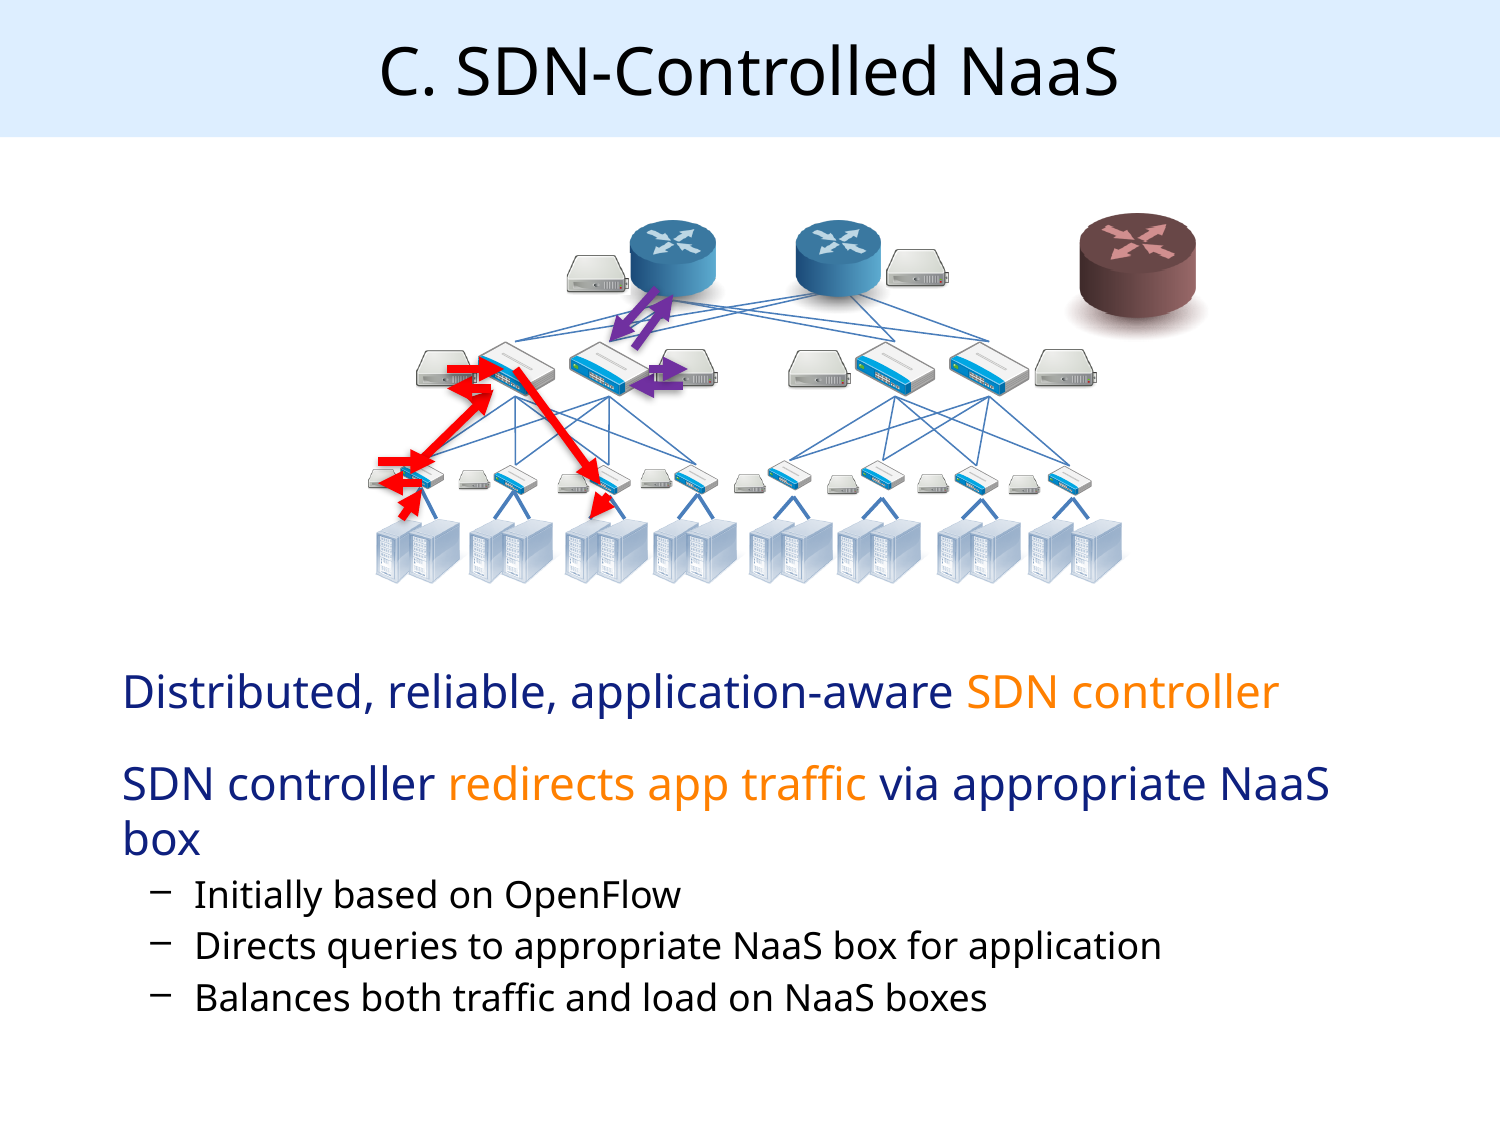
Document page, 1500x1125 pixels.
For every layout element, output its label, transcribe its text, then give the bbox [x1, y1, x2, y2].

list Distributed, reliable, application-aware SDN controller SDN controller redirects app traffic via appropriate NaaS box Initially based on OpenFlow Directs queries to appropriate NaaS box for application Balances both traffic and load on NaaS boxes [76, 654, 1424, 1036]
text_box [367, 213, 1209, 584]
title C. SDN-Controlled NaaS [0, 0, 1500, 138]
